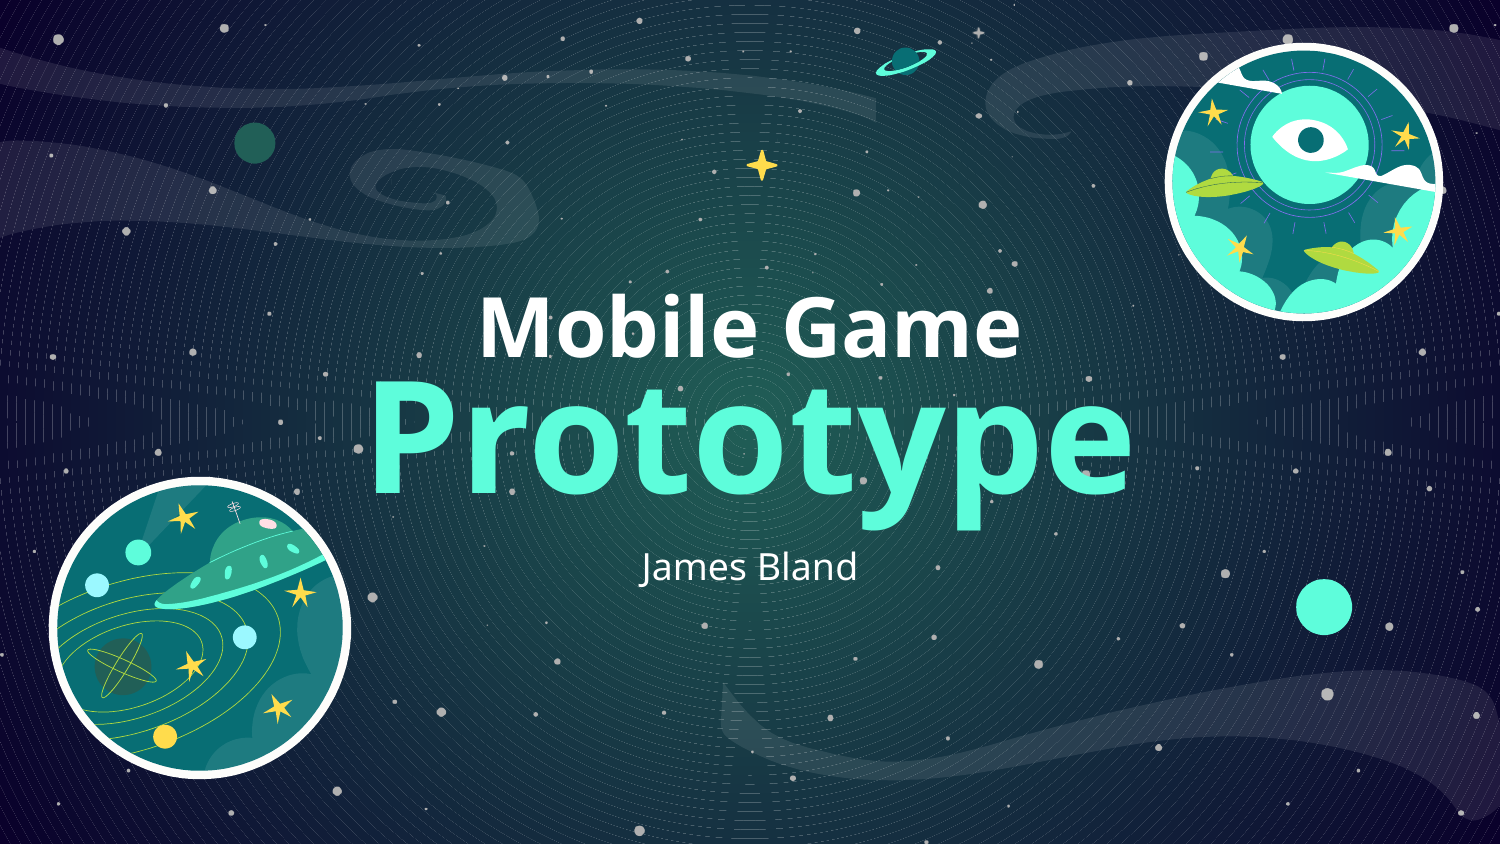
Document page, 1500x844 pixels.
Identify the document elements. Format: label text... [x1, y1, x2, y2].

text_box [1164, 42, 1444, 322]
picture [0, 0, 1500, 844]
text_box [48, 476, 352, 780]
subtitle James Bland [356, 548, 1163, 583]
title Mobile Game Prototype [234, 261, 1266, 557]
